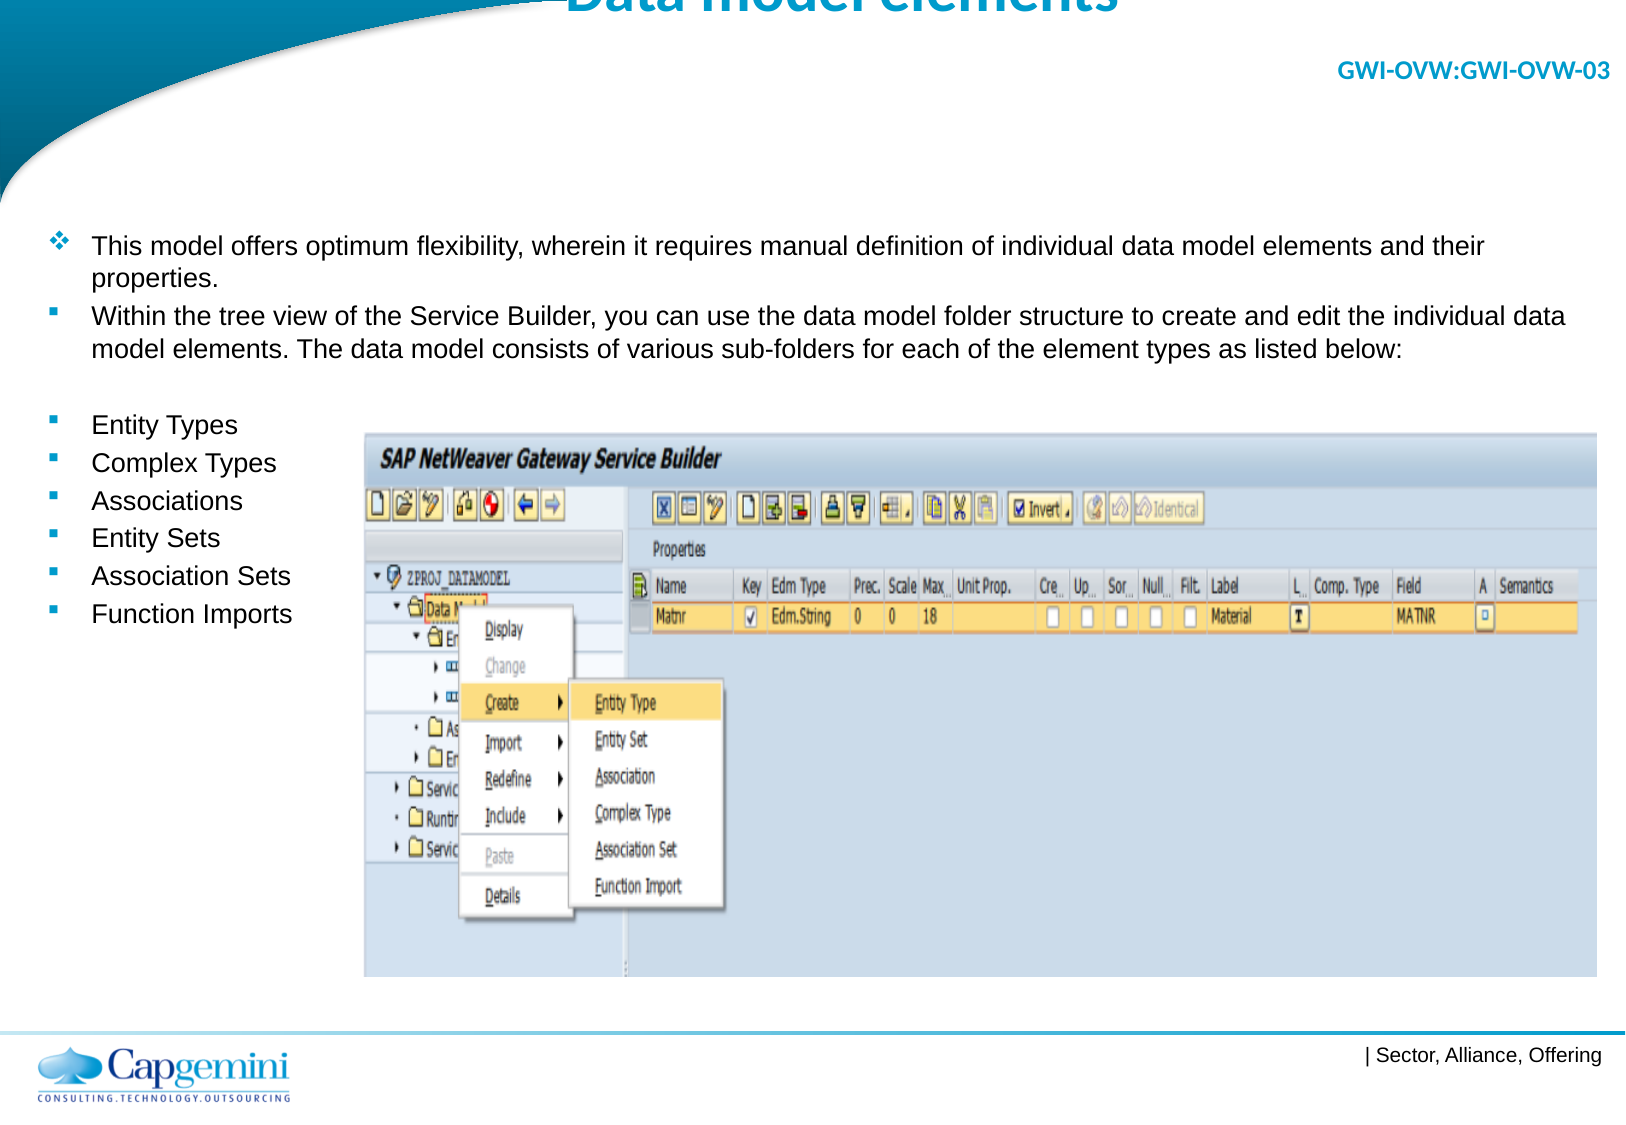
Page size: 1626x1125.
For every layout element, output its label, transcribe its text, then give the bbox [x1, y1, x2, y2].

title Data model elements GWI-OVW:GWI-OVW-03 [0, 0, 1625, 91]
picture [363, 432, 1598, 978]
picture [36, 1046, 292, 1103]
list This model offers optimum flexibility, wherein it requires manual definition of individual data model elements and their properties. Within the tree view of the Service Builder, you can use the data model folder structure to create and edit the individual data model elements. The data model consists of various sub-folders for each of the element types as listed below: Entity Types Complex Types Associations Entity Sets Association Sets Function Imports [0, 184, 1625, 1012]
